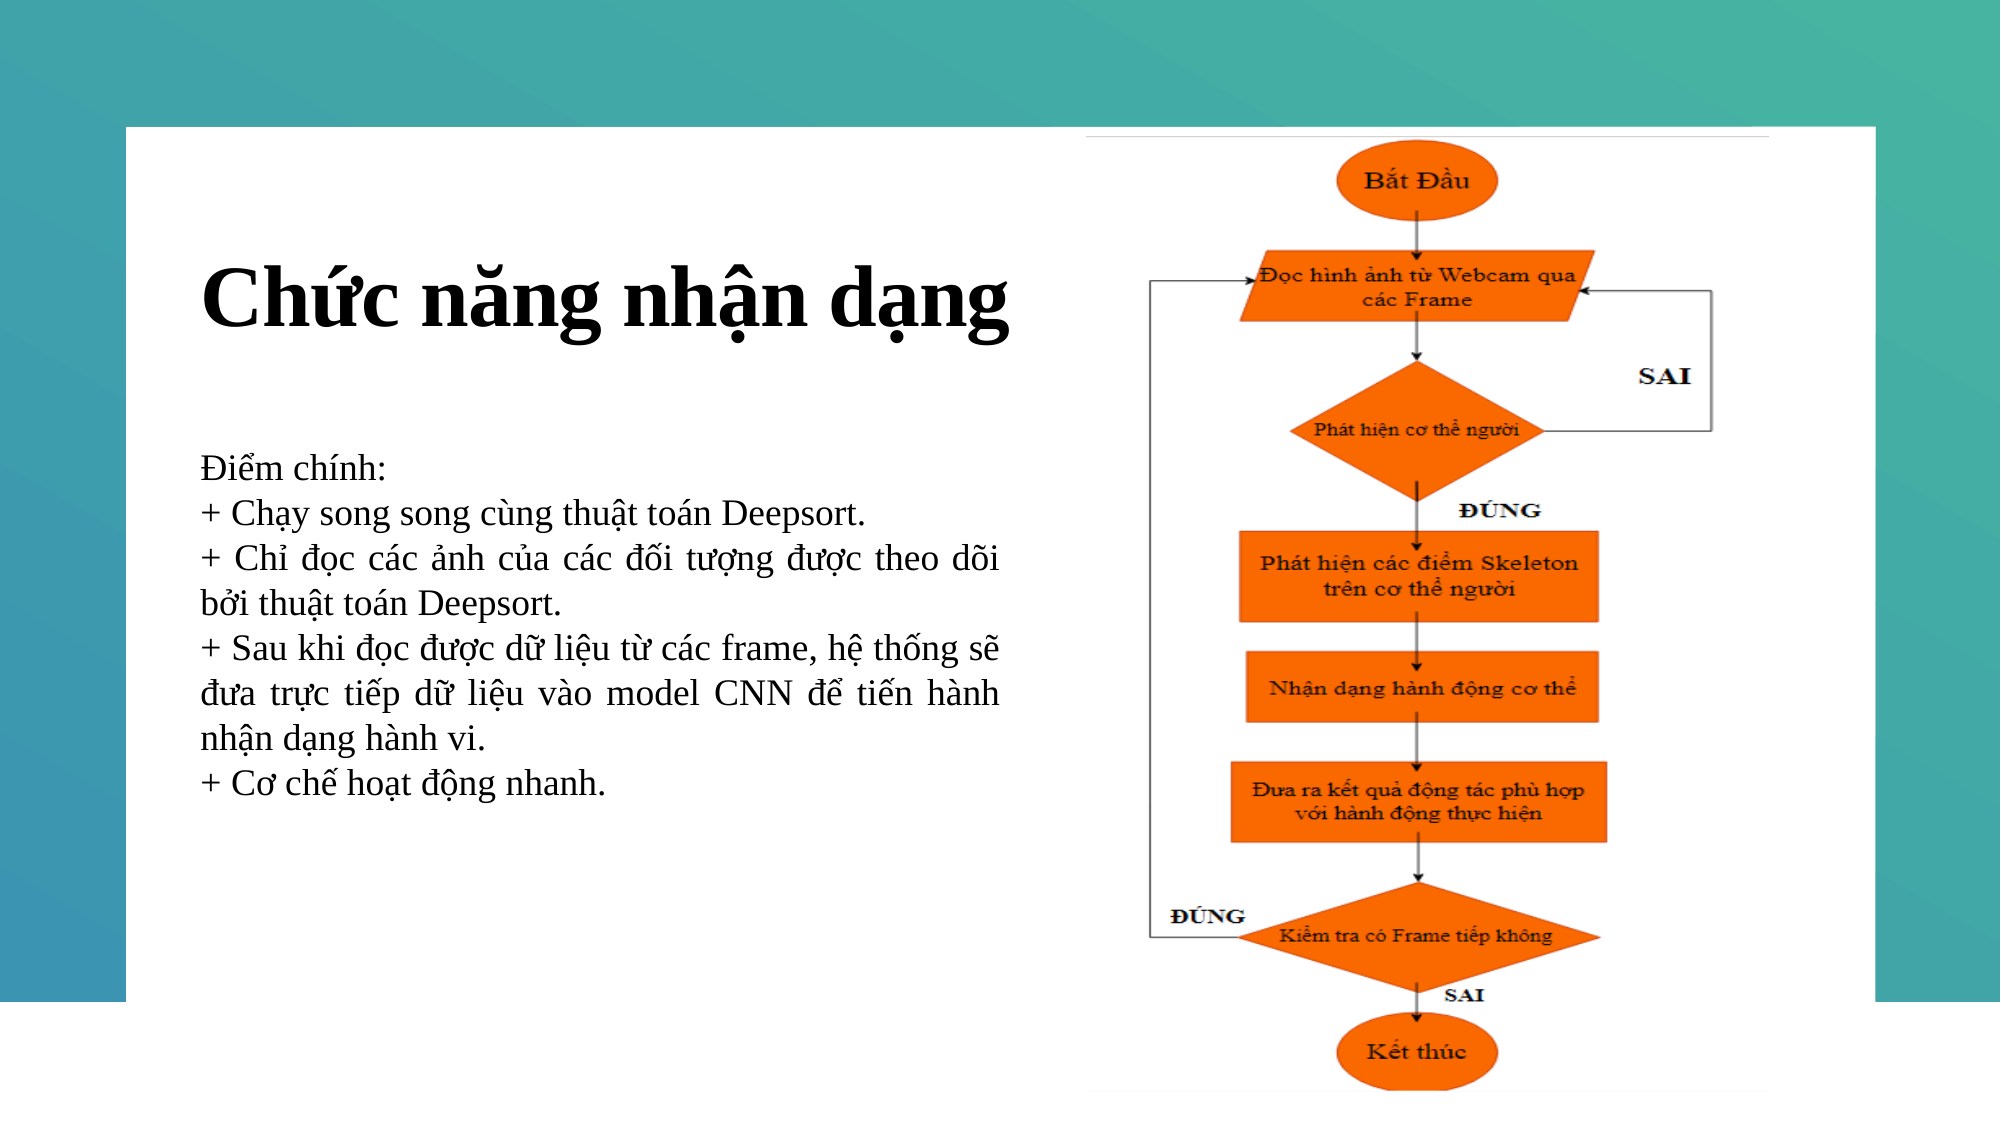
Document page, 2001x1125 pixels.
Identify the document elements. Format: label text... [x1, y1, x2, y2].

text_box Điểm chính: + Chạy song song cùng thuật toán Deepsort. + Chỉ đọc các ảnh của các đối tượng được theo dõi bởi thuật toán Deepsort. + Sau khi đọc được dữ liệu từ các frame, hệ thống sẽ đưa trực tiếp dữ liệu vào model CNN để tiến hành nhận dạng hành vi. + Cơ chế hoạt động nhanh. [185, 435, 1016, 811]
title Chức năng nhận dạng [185, 238, 1086, 363]
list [1086, 136, 1769, 1093]
